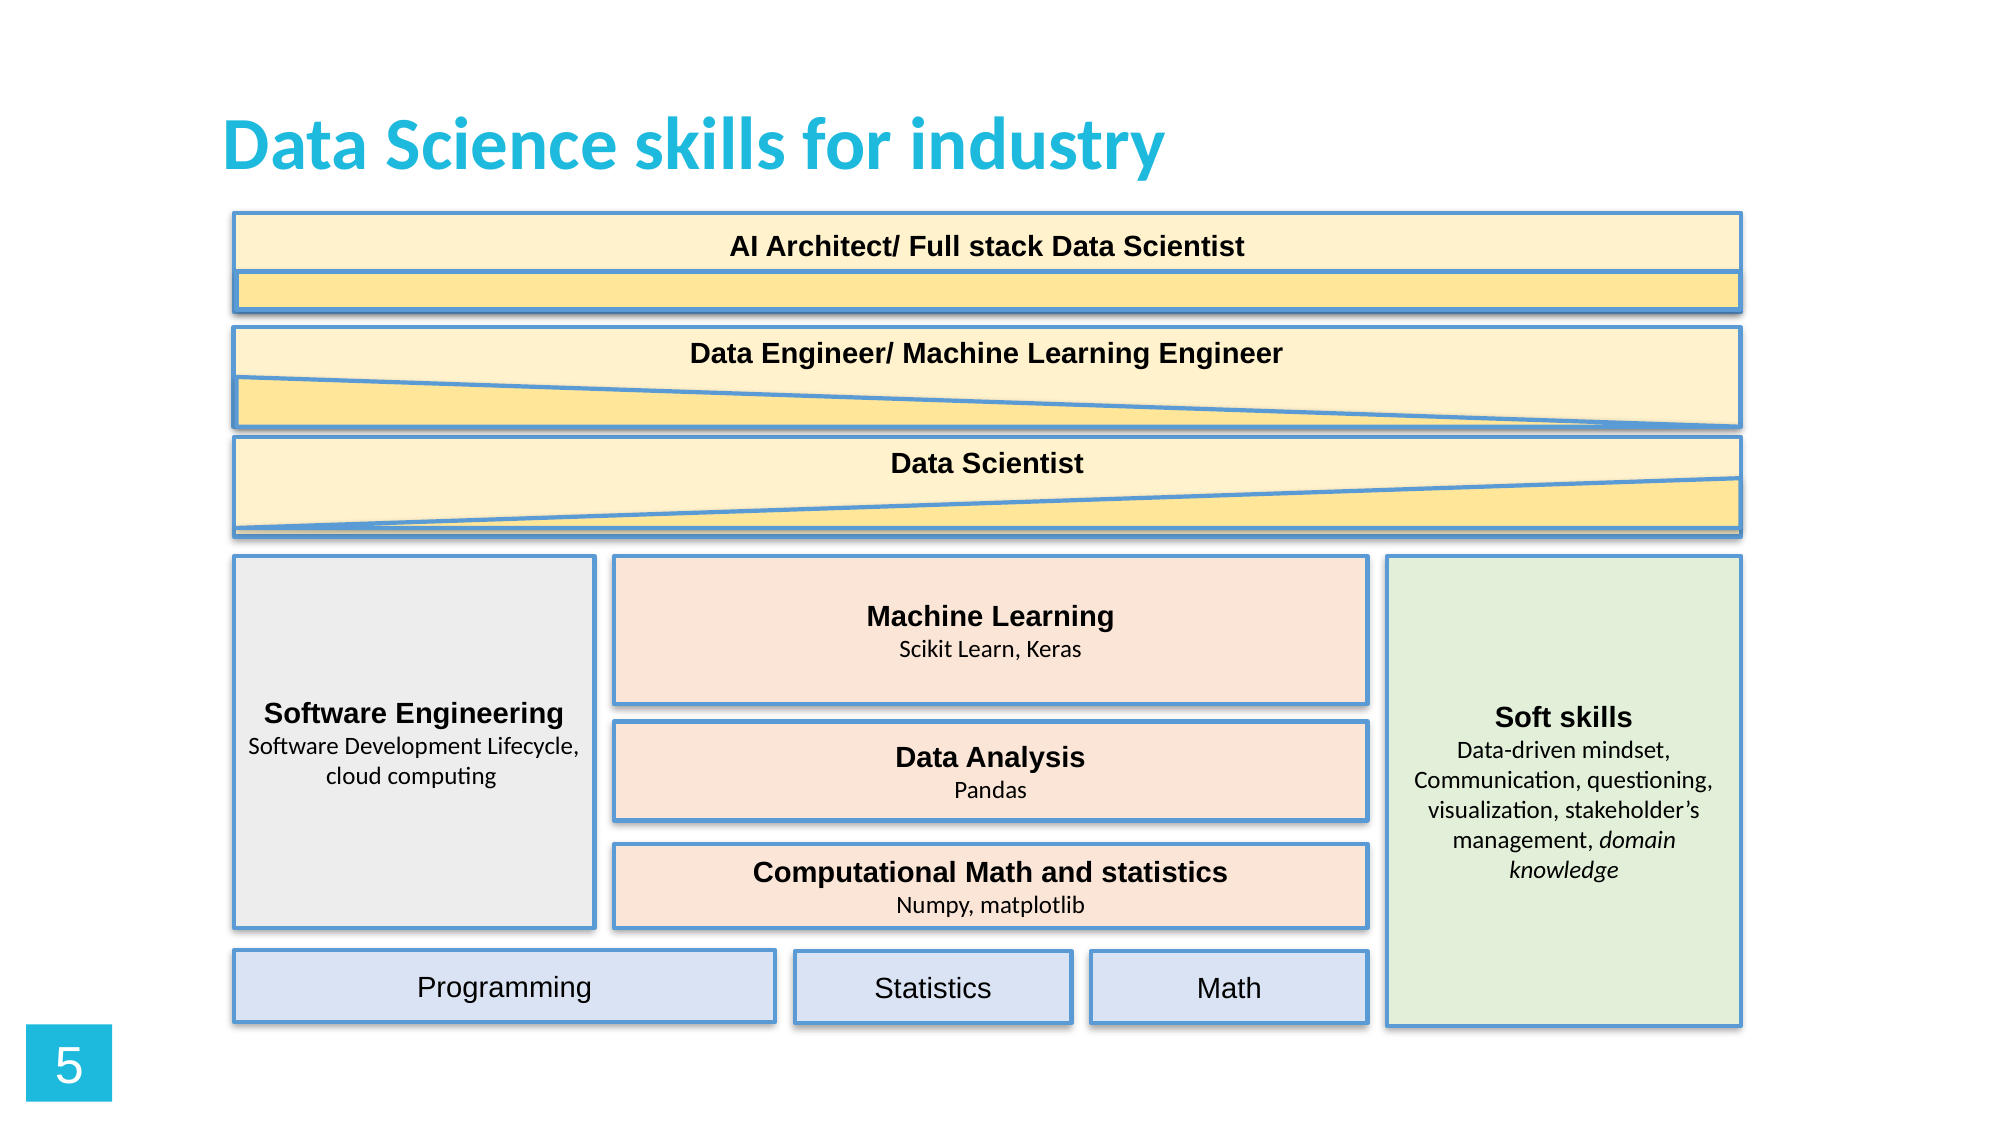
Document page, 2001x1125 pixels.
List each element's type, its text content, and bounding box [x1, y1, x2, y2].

text_box Soft skills Data-driven mindset, Communication, questioning, visualization, stakeholder’s management, domain knowledge [1387, 556, 1742, 1026]
title Data Science skills for industry [207, 61, 1965, 229]
text_box 5 [26, 1024, 113, 1102]
text_box Math [1091, 951, 1368, 1023]
text_box [236, 478, 1741, 528]
text_box AI Architect/ Full stack Data Scientist [233, 212, 1741, 272]
text_box Machine Learning Scikit Learn, Keras [613, 556, 1368, 704]
text_box Statistics [794, 951, 1072, 1023]
text_box Programming [233, 950, 776, 1022]
text_box Software Engineering Software Development Lifecycle, cloud computing [233, 556, 595, 928]
text_box Data Scientist [233, 437, 1741, 537]
text_box Data Engineer/ Machine Learning Engineer [233, 327, 1741, 426]
text_box [236, 271, 1741, 310]
text_box Computational Math and statistics Numpy, matplotlib [613, 843, 1368, 928]
text_box [236, 376, 1741, 427]
text_box Data Analysis Pandas [613, 721, 1368, 821]
